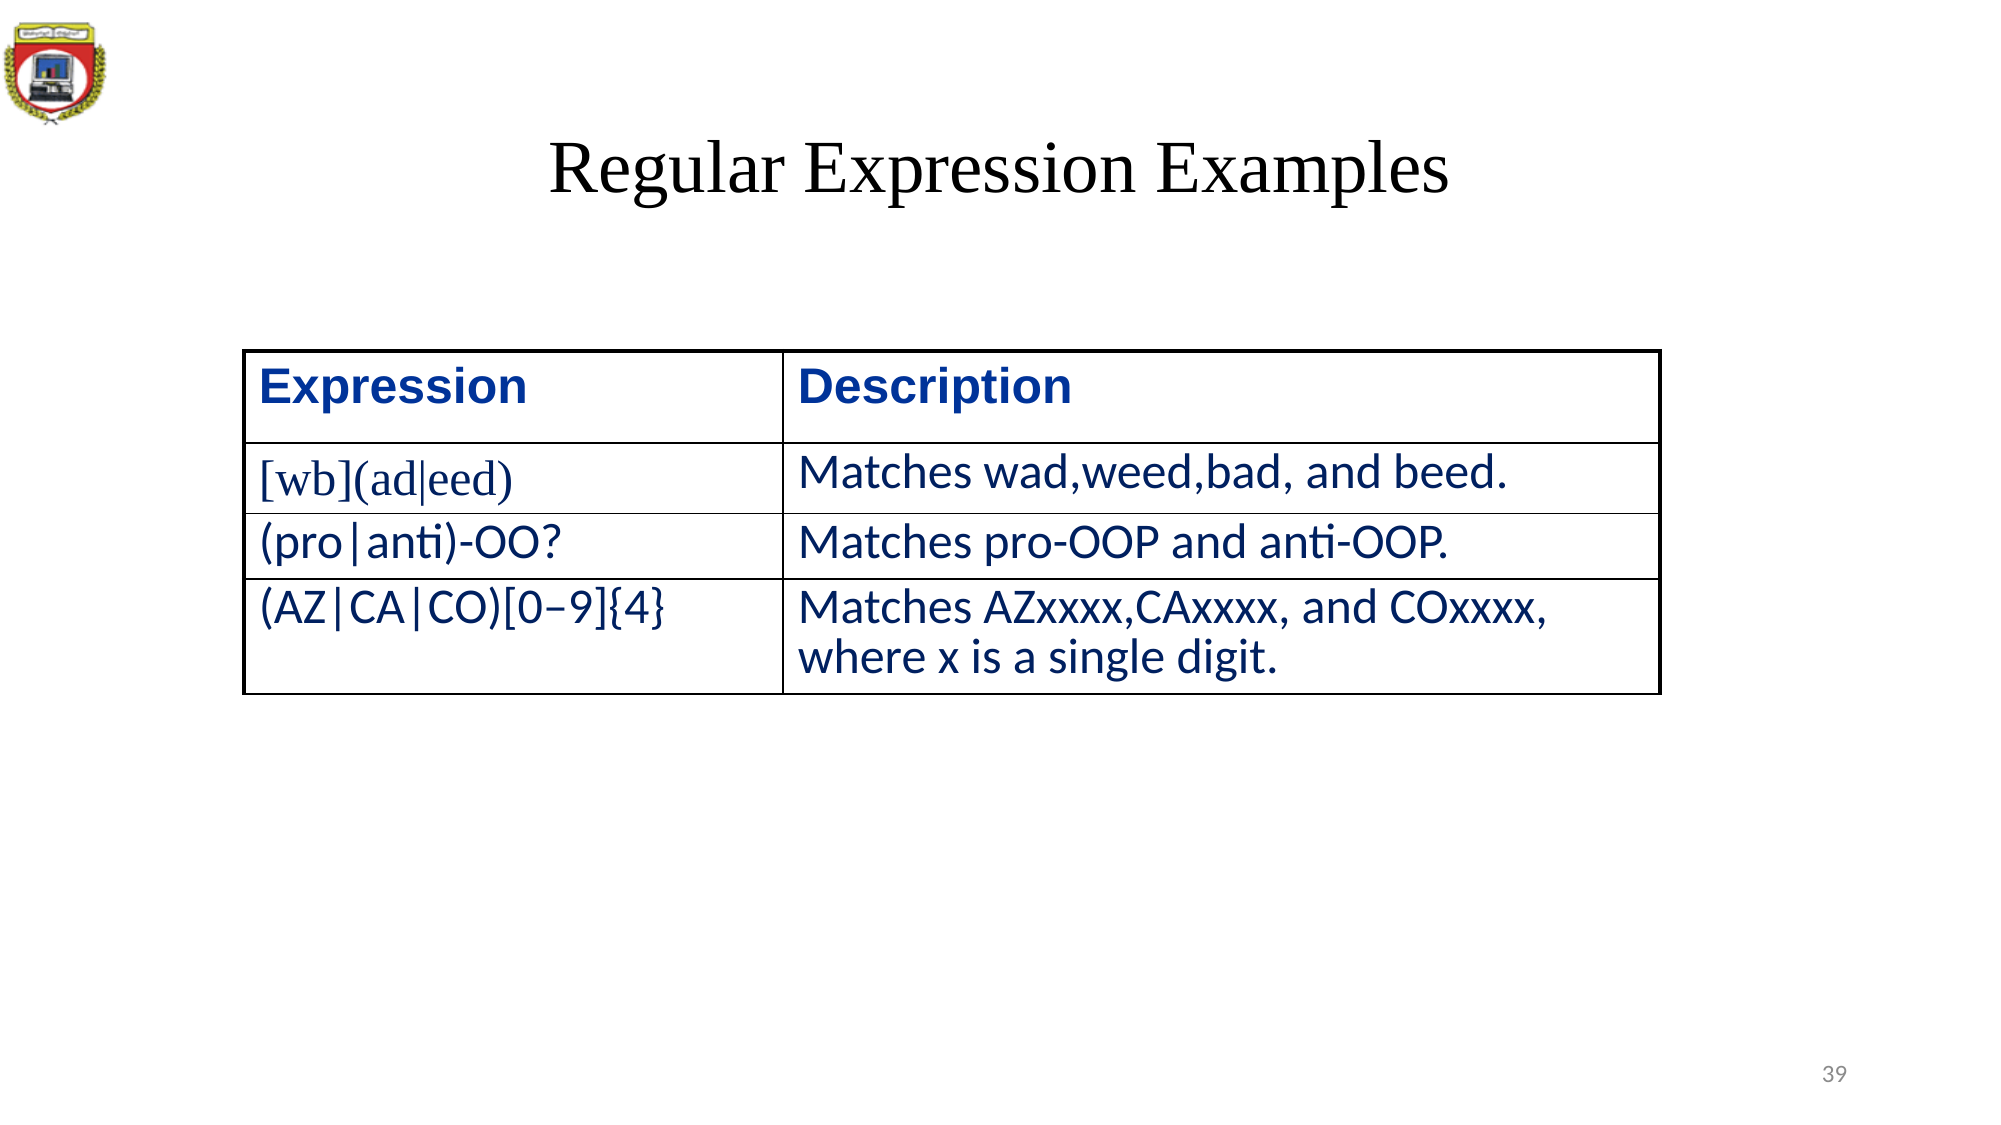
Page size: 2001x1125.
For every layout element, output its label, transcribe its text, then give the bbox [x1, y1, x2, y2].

table_cell (AZ|CA|CO)[0–9]{4} [246, 580, 782, 693]
table_cell [wb](ad|eed) [246, 444, 782, 513]
table_cell Matches AZxxxx,CAxxxx, and COxxxx, where x is a single digit. [784, 580, 1658, 693]
table_cell (pro|anti)-OO? [246, 514, 782, 578]
table_cell Matches pro-OOP and anti-OOP. [784, 514, 1658, 578]
slide_number 39 [1412, 1042, 1863, 1103]
table_header Description [784, 353, 1658, 442]
picture [0, 6, 108, 131]
table_header Expression [246, 353, 782, 442]
table_cell Matches wad,weed,bad, and beed. [784, 444, 1658, 513]
title Regular Expression Examples [137, 59, 1863, 278]
